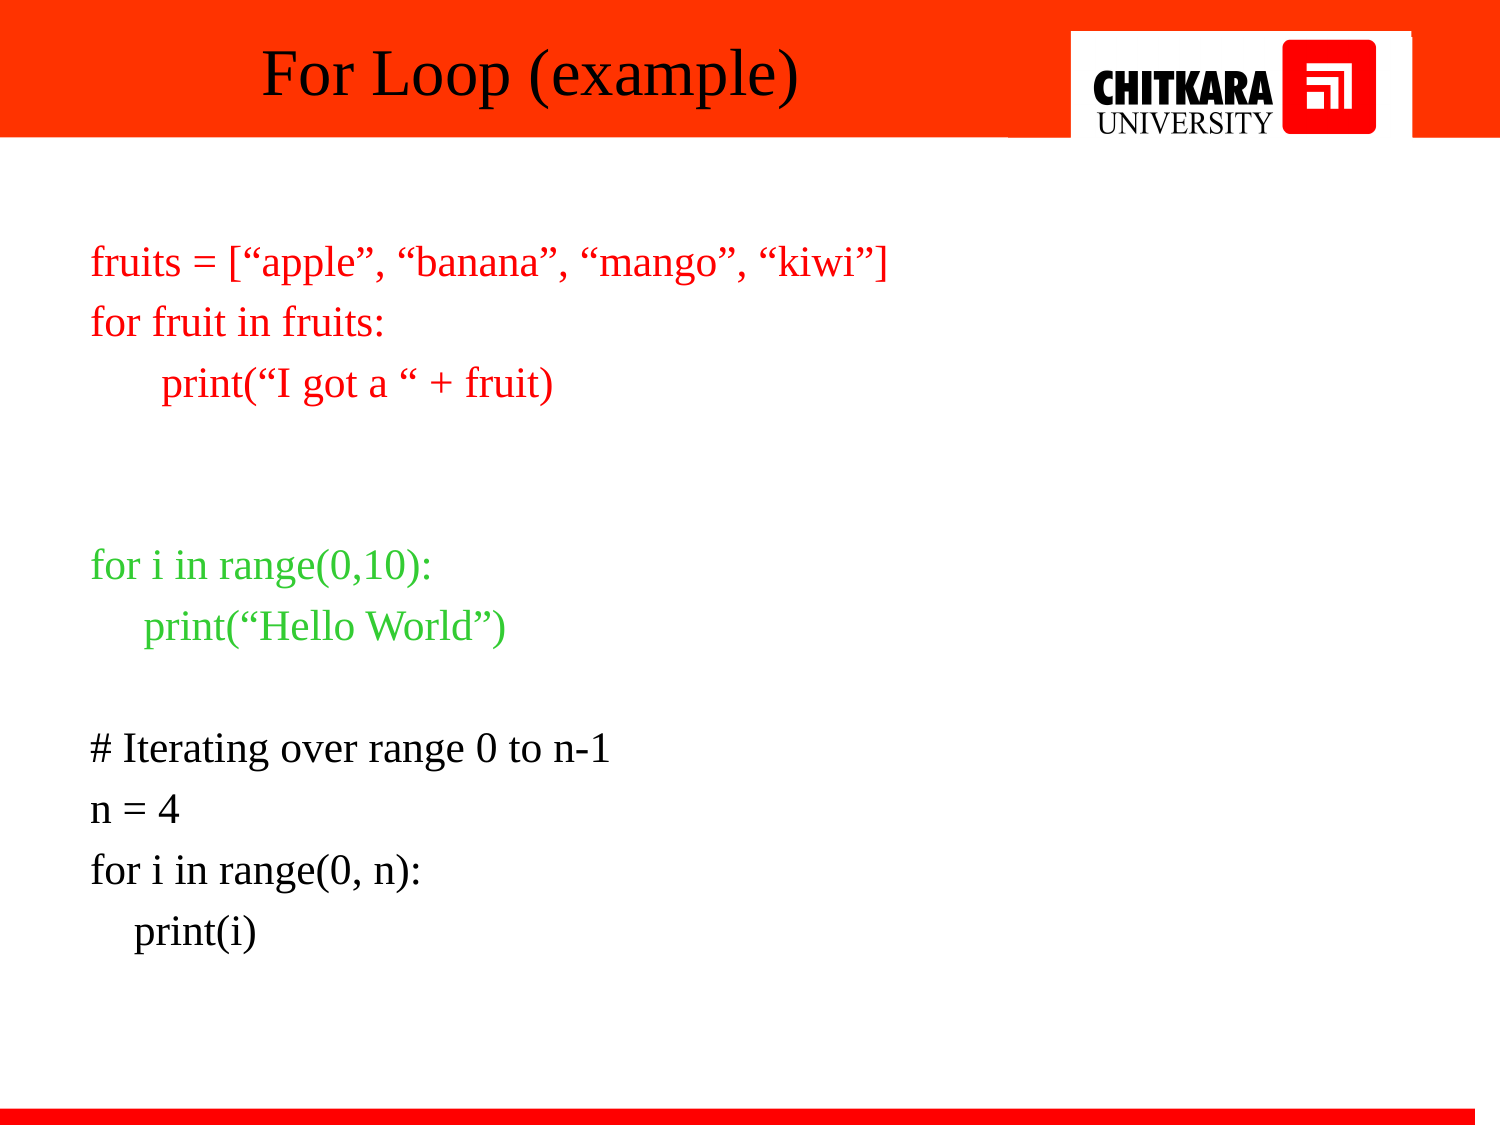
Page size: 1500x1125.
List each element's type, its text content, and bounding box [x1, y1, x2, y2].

picture [1074, 37, 1391, 138]
title For Loop (example) [0, 0, 1063, 138]
list fruits = [“apple”, “banana”, “mango”, “kiwi”] for fruit in fruits: print(“I got a “ + fruit) for i in range(0,10): print(“Hello World”) # Iterating over range 0 to n-1 n = 4 for i in range(0, n): print(i) [74, 224, 1426, 968]
